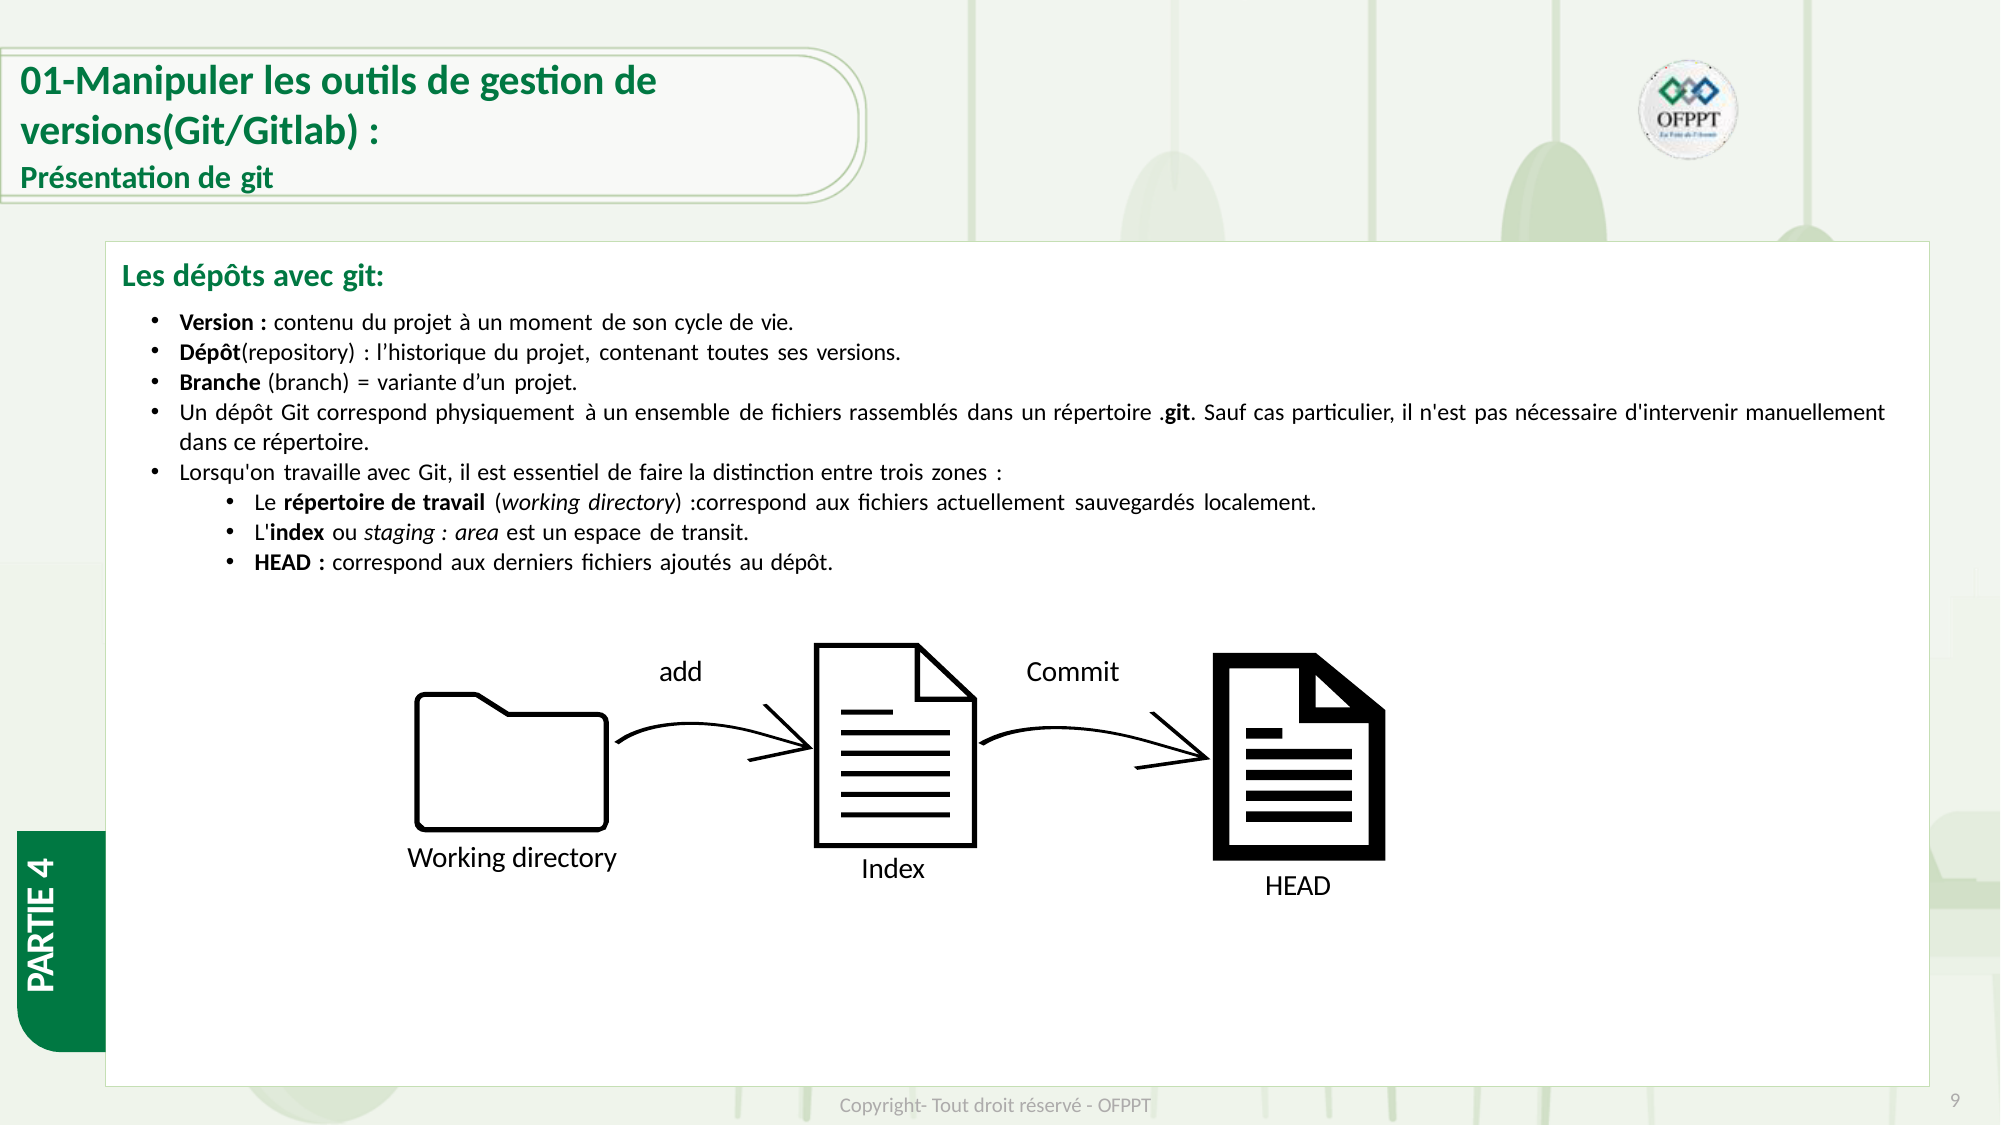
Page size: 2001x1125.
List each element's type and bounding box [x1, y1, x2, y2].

text_box [0, 0, 2000, 1125]
